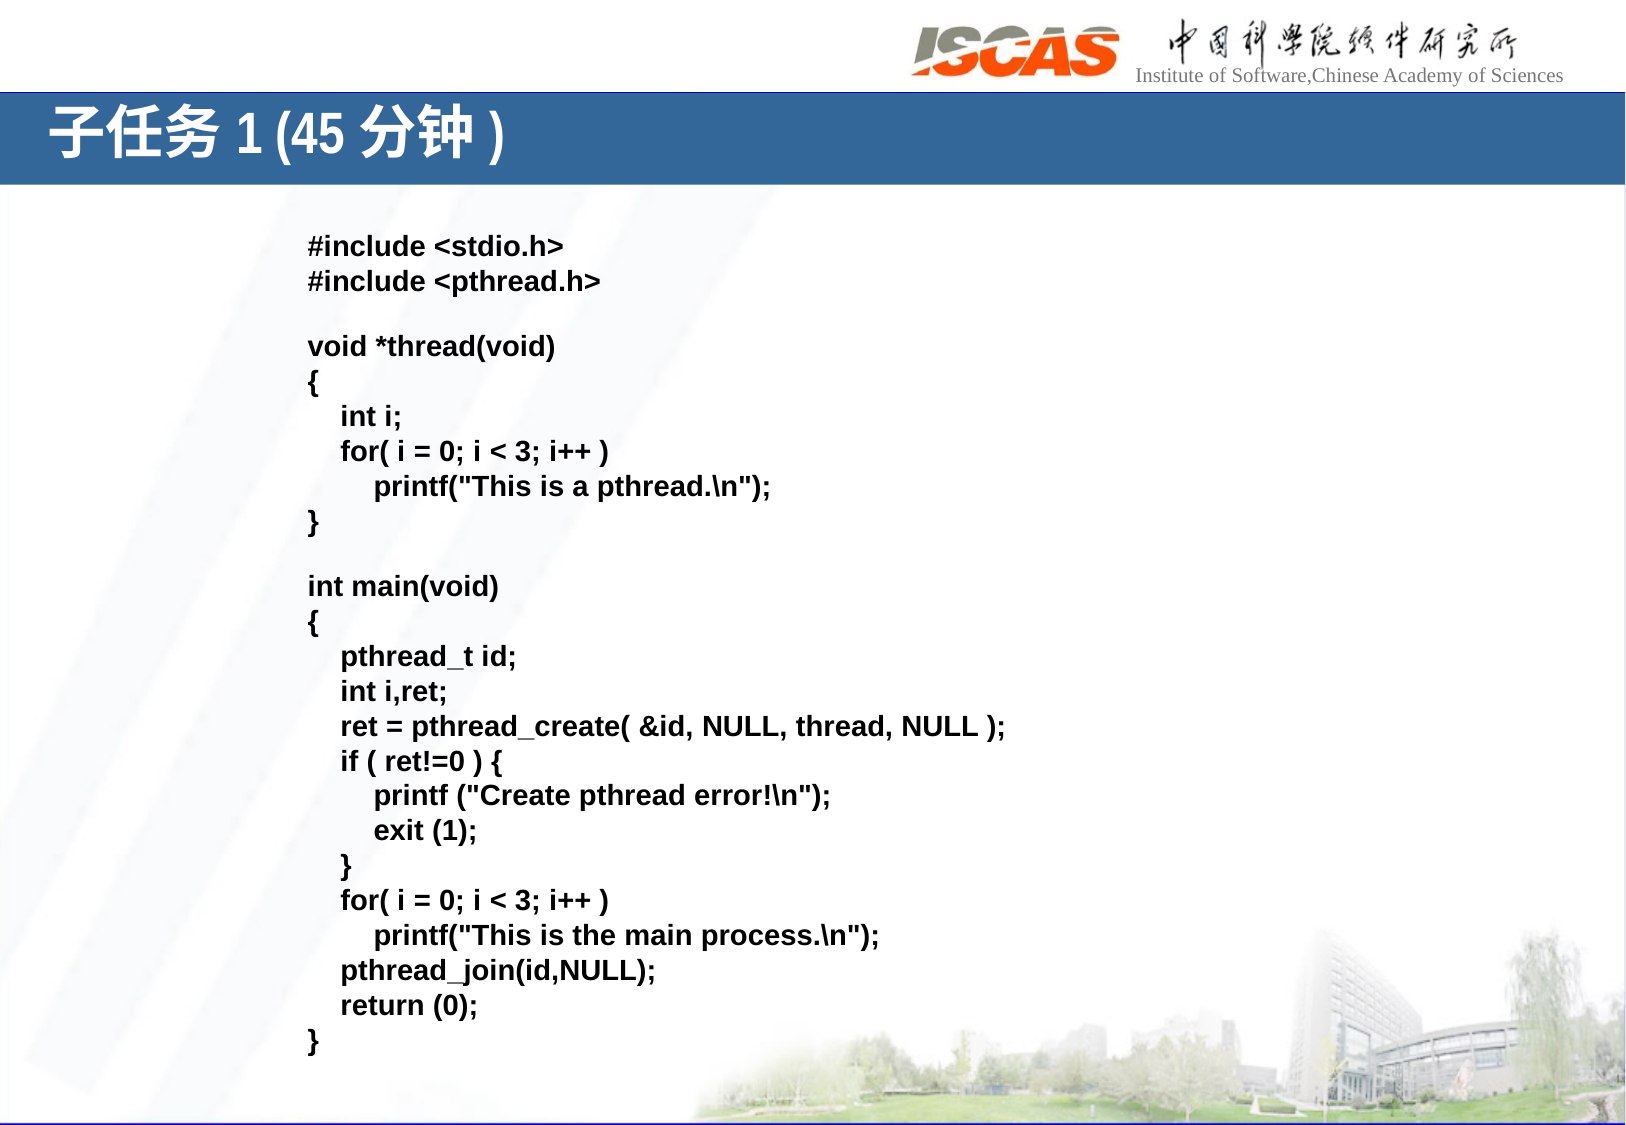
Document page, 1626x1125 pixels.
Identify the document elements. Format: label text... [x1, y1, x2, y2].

picture [907, 18, 1132, 87]
title 子任务1 (45分钟) [0, 93, 1625, 185]
picture [0, 92, 1626, 1125]
text_box #include <stdio.h> #include <pthread.h> void *thread(void) { int i; for( i = 0; i < 3; i++ ) printf("This is a pthread.\n"); } int main(void) { pthread_t id; int i,ret; ret = pthread_create( &id, NULL, thread, NULL ); if ( ret!=0 ) { printf ("Create pthread error!\n"); exit (1); } for( i = 0; i < 3; i++ ) printf("This is the main process.\n"); pthread_join(id,NULL); return (0); } [291, 218, 1311, 1084]
picture [1166, 15, 1519, 71]
